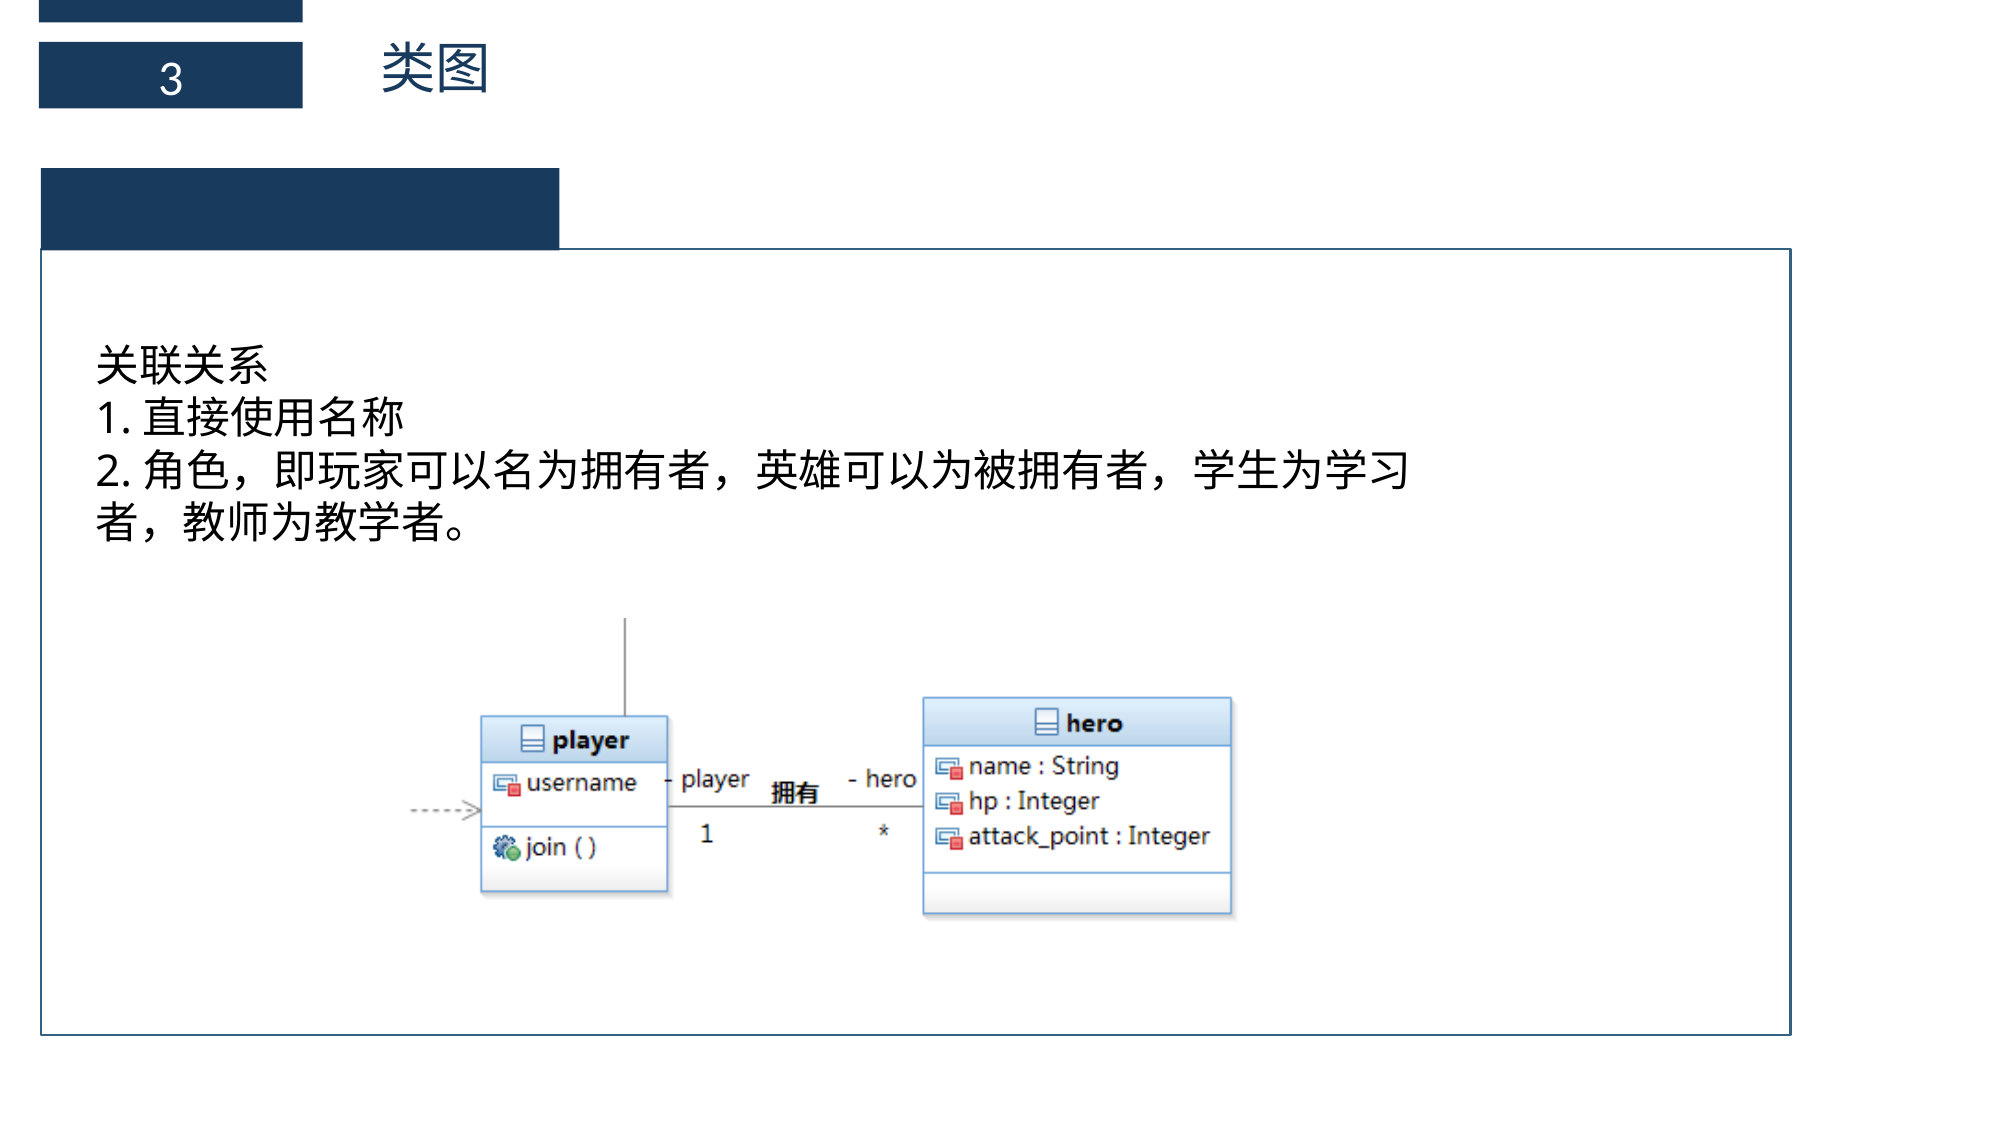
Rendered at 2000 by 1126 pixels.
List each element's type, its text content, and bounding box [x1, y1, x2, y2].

text_box 类图 [365, 26, 1359, 108]
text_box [40, 167, 1791, 1036]
picture [407, 618, 1319, 1006]
text_box 3 [37, 40, 305, 111]
text_box [366, 22, 1360, 105]
text_box [37, 0, 305, 24]
